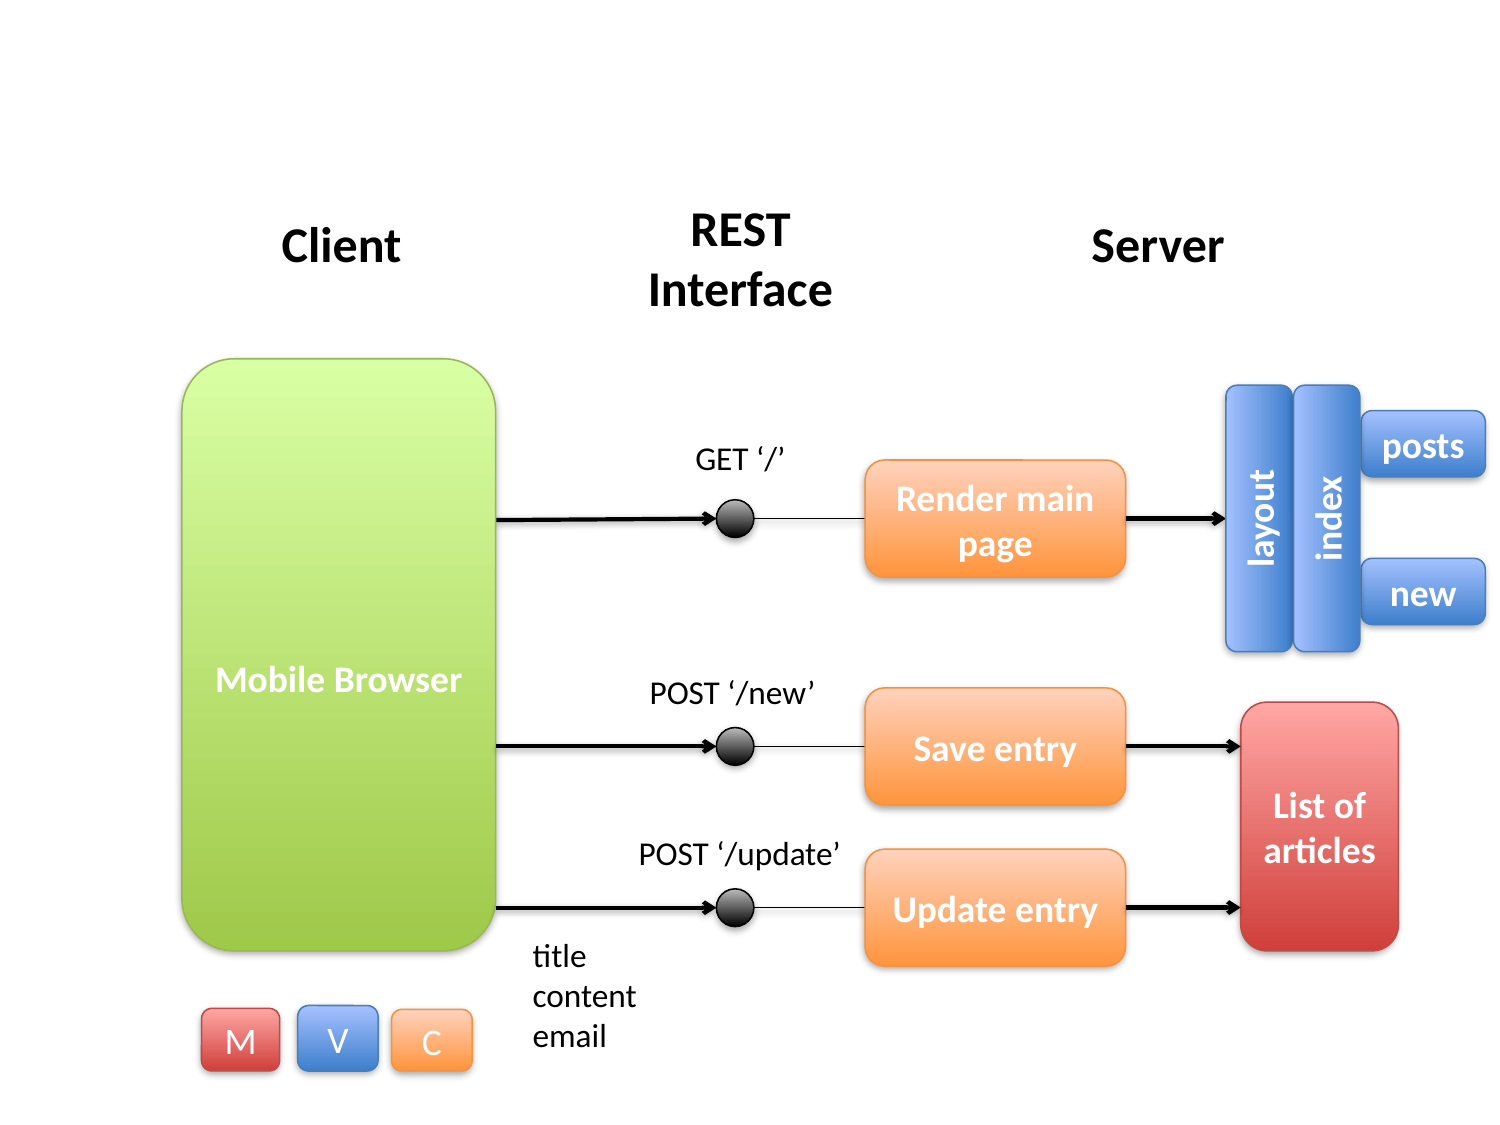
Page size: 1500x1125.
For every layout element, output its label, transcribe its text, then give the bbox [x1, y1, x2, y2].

text_box new [1365, 557, 1487, 626]
text_box Server [1076, 205, 1240, 281]
text_box C [390, 1008, 473, 1072]
text_box [716, 498, 755, 539]
text_box POST ‘/update’ [623, 825, 857, 880]
text_box M [200, 1007, 281, 1072]
text_box GET ‘/’ [680, 429, 801, 485]
text_box title content email [517, 926, 820, 1061]
text_box List of articles [1239, 701, 1400, 952]
text_box Save entry [864, 687, 1127, 806]
text_box index [1292, 384, 1361, 653]
text_box posts [1365, 409, 1487, 478]
text_box REST Interface [599, 188, 882, 324]
text_box layout [1225, 384, 1292, 653]
text_box [716, 888, 755, 928]
text_box Update entry [864, 848, 1127, 968]
text_box POST ‘/new’ [634, 663, 831, 719]
text_box V [296, 1004, 379, 1072]
text_box Client [266, 205, 417, 281]
text_box Render main page [864, 459, 1127, 578]
text_box [716, 726, 755, 767]
text_box Mobile Browser [181, 357, 497, 952]
